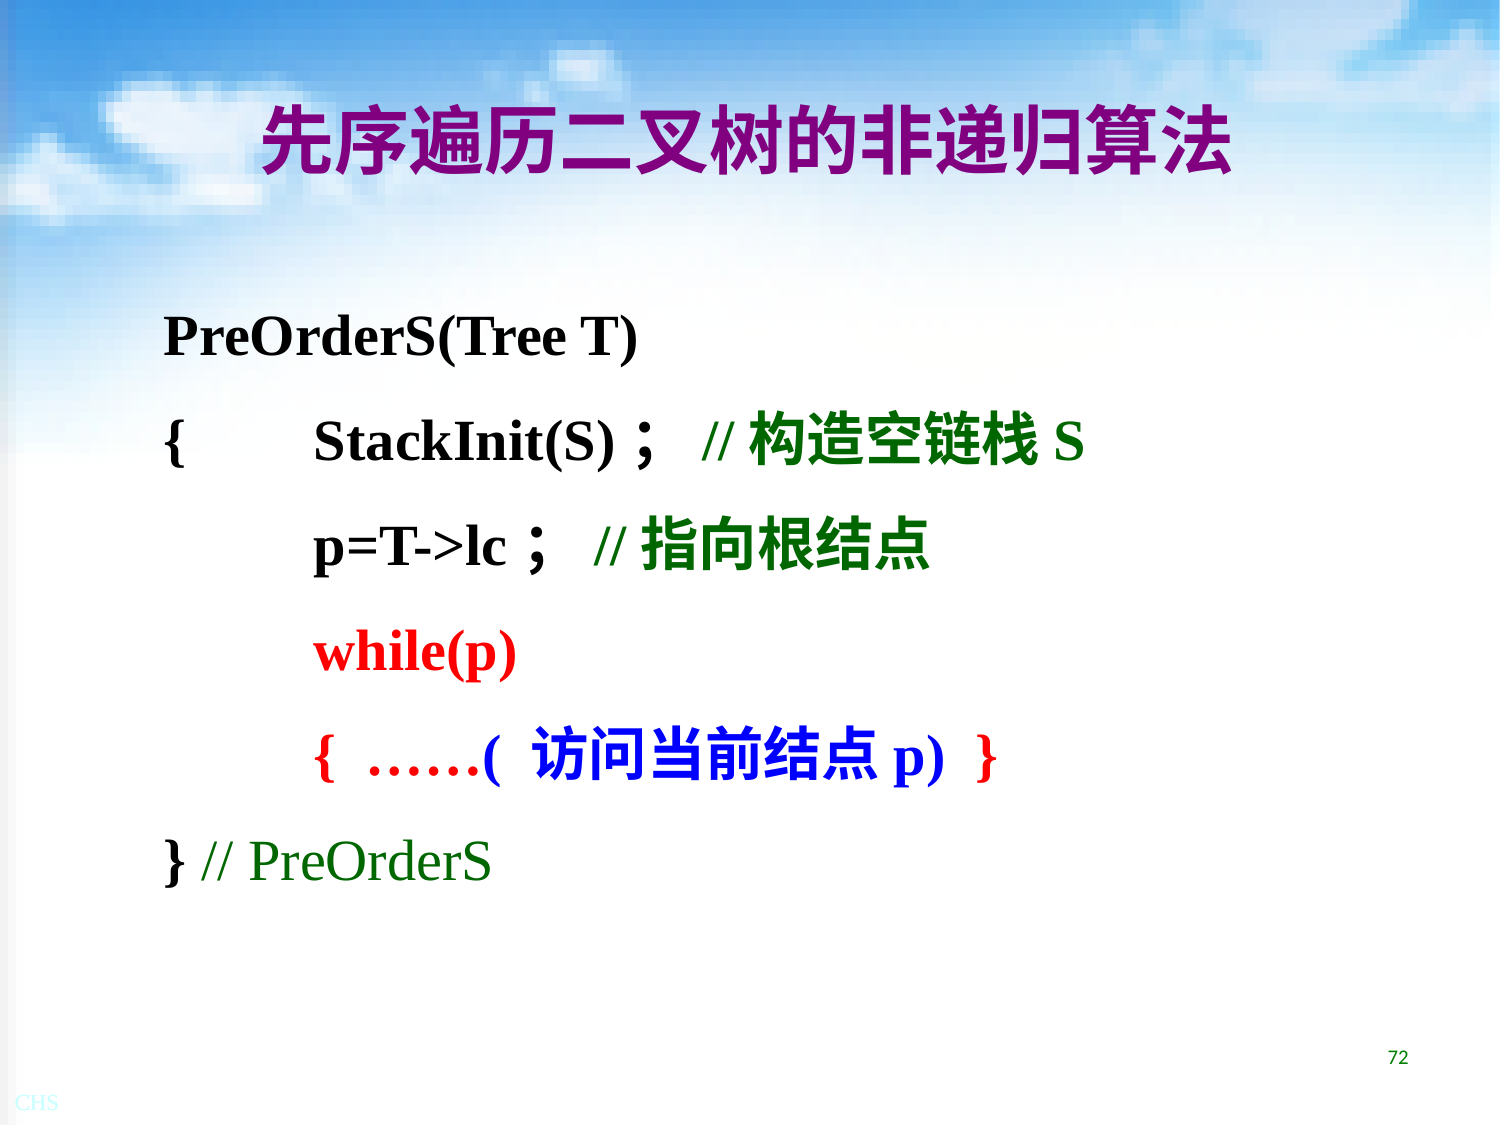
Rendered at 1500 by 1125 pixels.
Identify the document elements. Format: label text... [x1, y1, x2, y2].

list PreOrderS(Tree T) { StackInit(S)；//构造空链栈S p=T->lc；//指向根结点 while(p) { ……( 访问当前结点p) } } // PreOrderS [163, 262, 1348, 1006]
slide_number 72 [1366, 1041, 1430, 1071]
title 先序遍历二叉树的非递归算法 [163, 44, 1348, 233]
picture [0, 0, 1500, 1125]
